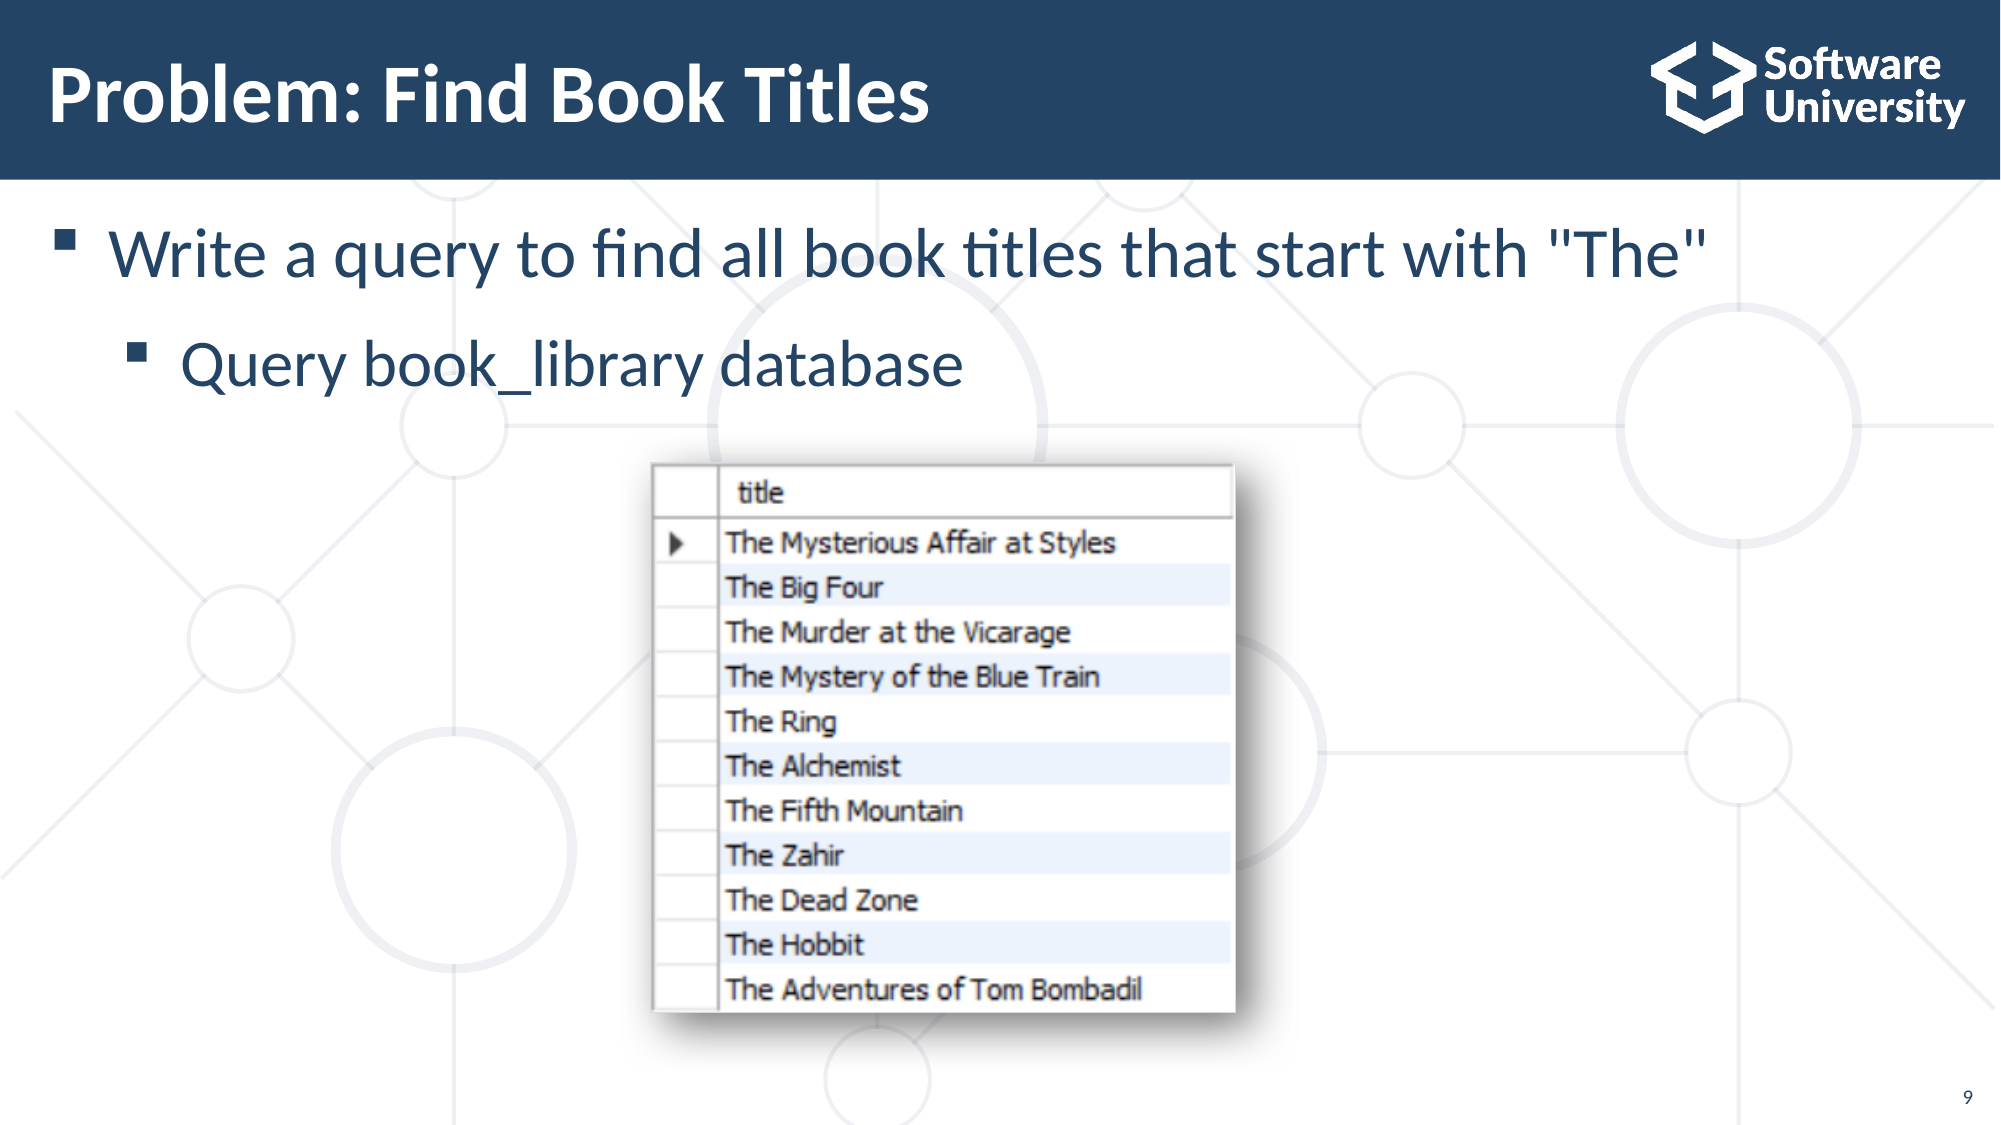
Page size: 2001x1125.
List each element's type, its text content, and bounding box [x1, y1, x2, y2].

picture [649, 461, 1236, 1013]
list Write a query to find all book titles that start with "The" Query book_library database [31, 196, 1970, 1104]
slide_number 9 [1927, 1067, 1989, 1117]
picture [1651, 41, 1966, 134]
title Problem: Find Book Titles [31, 16, 1625, 162]
